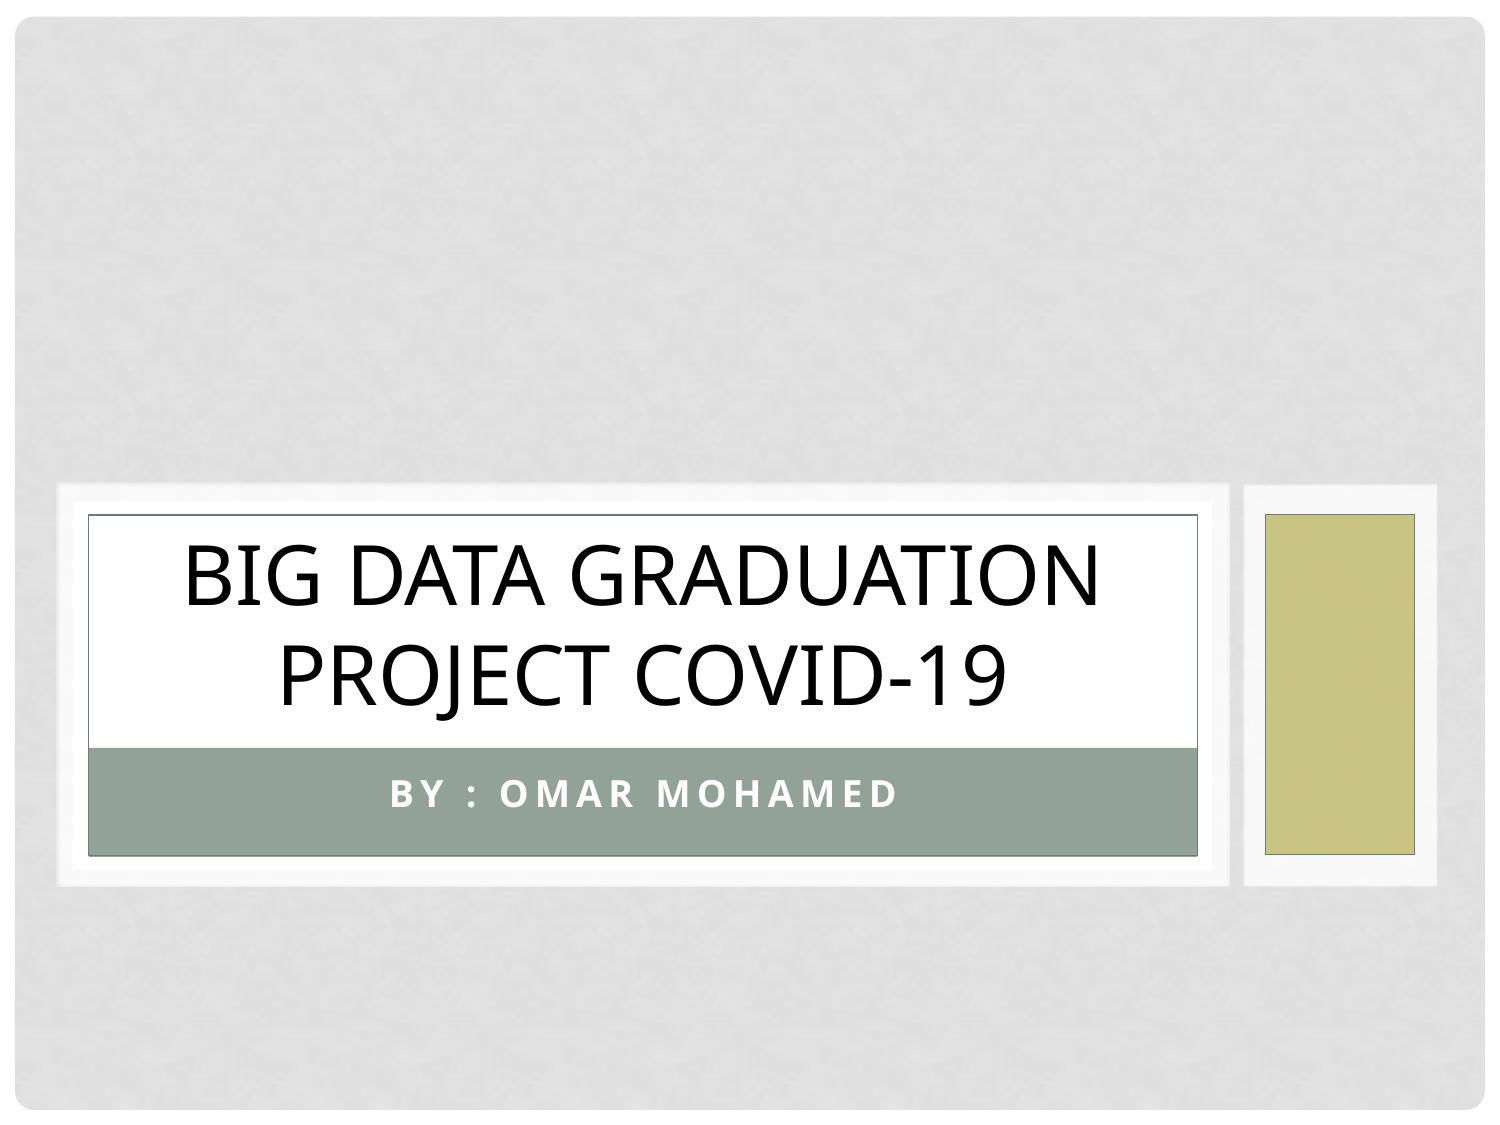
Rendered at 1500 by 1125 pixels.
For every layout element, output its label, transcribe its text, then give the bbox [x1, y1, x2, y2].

title Big Data graduation project Covid-19 [99, 529, 1187, 730]
subtitle By : Omar Mohamed [105, 762, 1181, 838]
